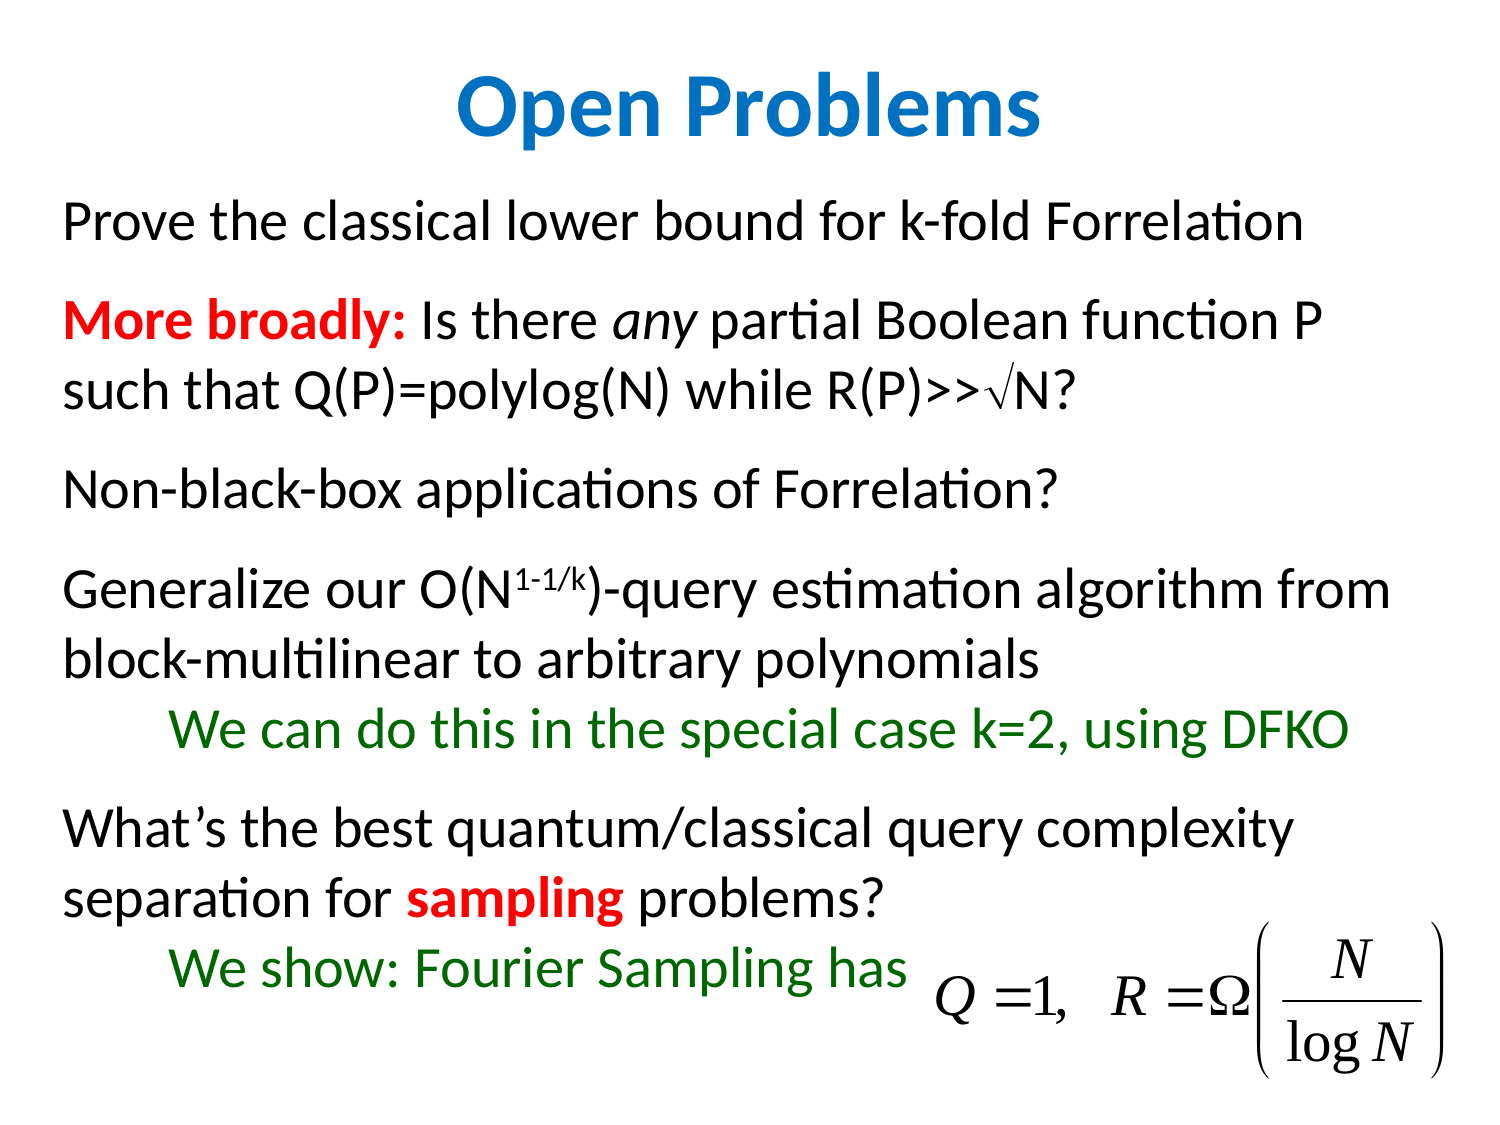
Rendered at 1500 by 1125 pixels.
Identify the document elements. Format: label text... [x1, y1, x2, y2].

text_box Open Problems [37, 37, 1463, 163]
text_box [926, 912, 1463, 1090]
text_box Prove the classical lower bound for k-fold Forrelation More broadly: Is there any partial Boolean function P such that Q(P)=polylog(N) while R(P)>>N? Non-black-box applications of Forrelation? Generalize our O(N1-1/k)-query estimation algorithm from block-multilinear to arbitrary polynomials We can do this in the special case k=2, using DFKO What’s the best quantum/classical query complexity separation for sampling problems? We show: Fourier Sampling has [47, 174, 1435, 1007]
